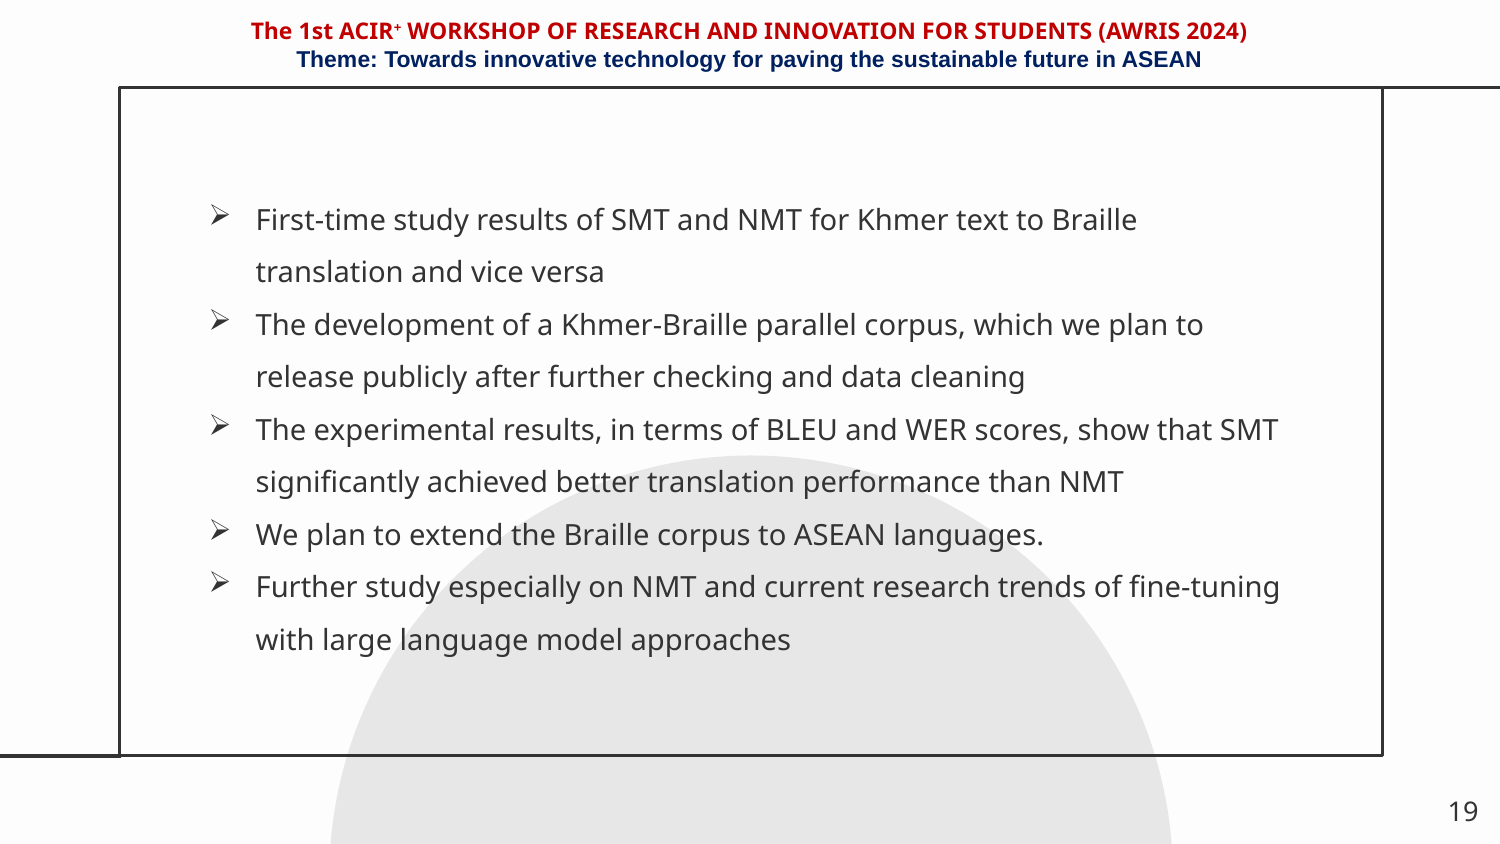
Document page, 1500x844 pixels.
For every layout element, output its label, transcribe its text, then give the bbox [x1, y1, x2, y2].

slide_number 19 [1403, 779, 1494, 844]
text_box The 1st ACIR+ WORKSHOP OF RESEARCH AND INNOVATION FOR STUDENTS (AWRIS 2024) Theme: Towards innovative technology for paving the sustainable future in ASEAN [115, 9, 1384, 80]
text_box First-time study results of SMT and NMT for Khmer text to Braille translation and vice versa The development of a Khmer-Braille parallel corpus, which we plan to release publicly after further checking and data cleaning The experimental results, in terms of BLEU and WER scores, show that SMT significantly achieved better translation performance than NMT We plan to extend the Braille corpus to ASEAN languages. Further study especially on NMT and current research trends of fine-tuning with large language model approaches [193, 168, 1307, 638]
